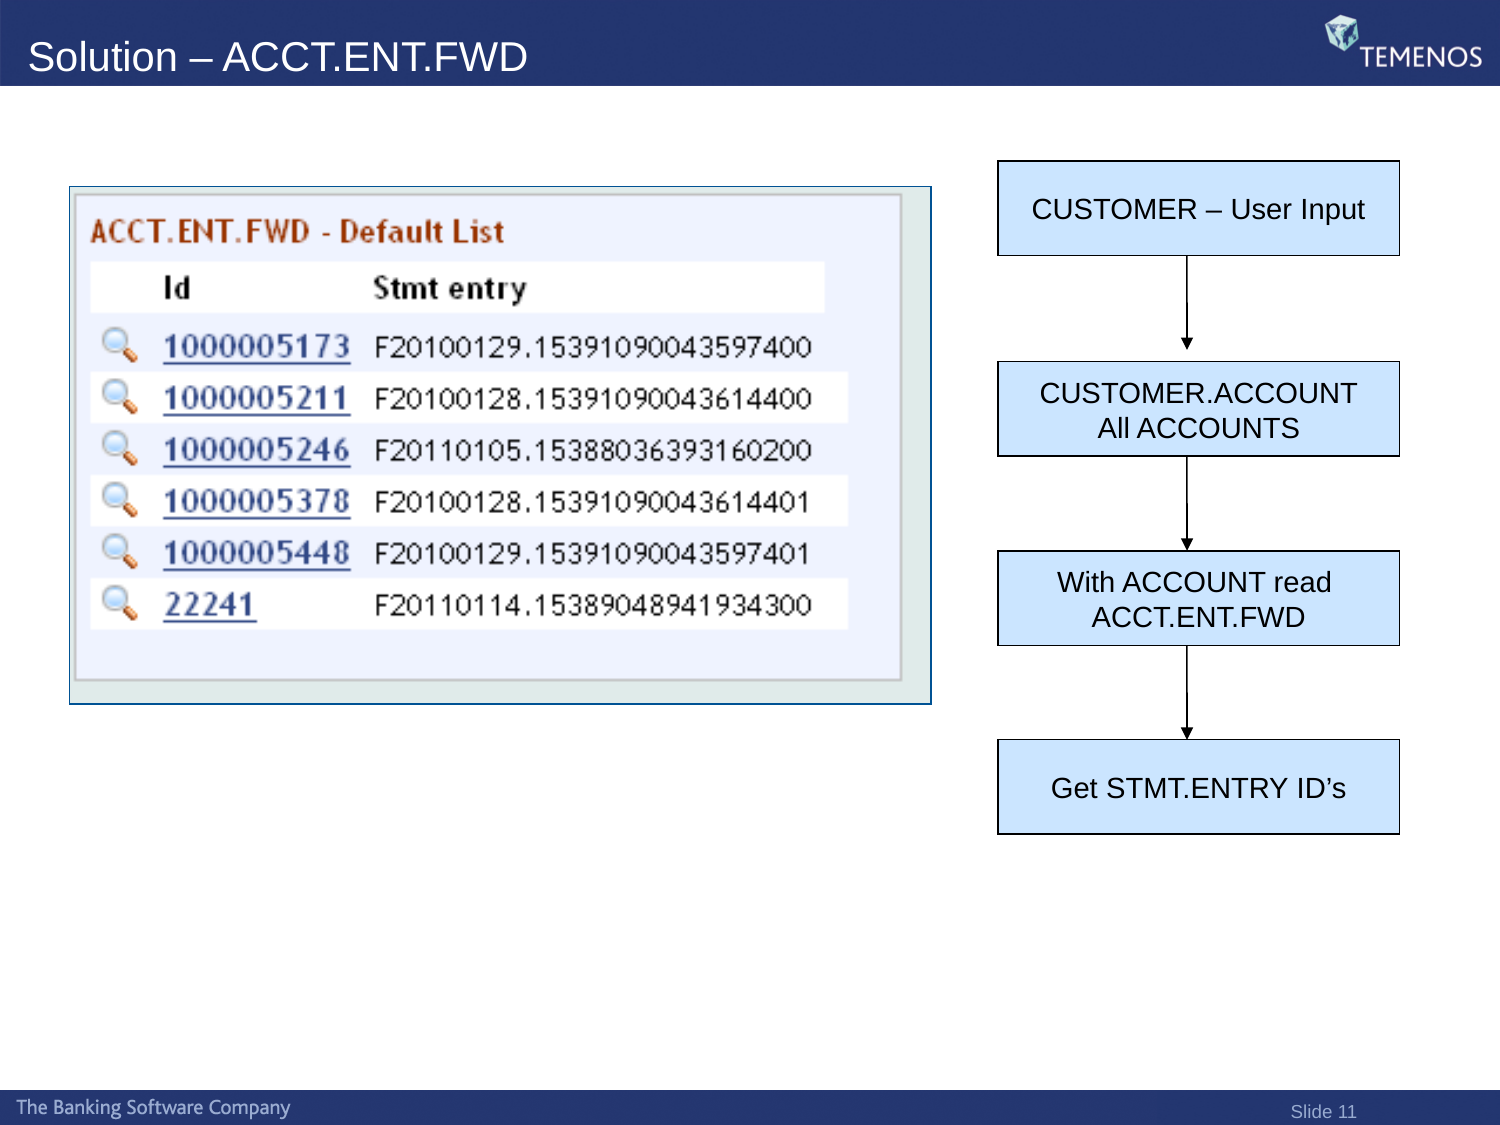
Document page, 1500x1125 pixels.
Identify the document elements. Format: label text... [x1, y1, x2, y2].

text_box [1180, 456, 1194, 550]
title Solution – ACCT.ENT.FWD [12, 23, 1163, 87]
text_box CUSTOMER.ACCOUNT All ACCOUNTS [998, 361, 1400, 457]
text_box With ACCOUNT read ACCT.ENT.FWD [998, 550, 1400, 646]
text_box [1180, 645, 1194, 740]
picture [0, 1090, 1500, 1125]
picture [70, 187, 931, 704]
slide_number Slide 11 [1172, 1093, 1373, 1125]
picture [0, 0, 1500, 86]
text_box [1180, 255, 1194, 350]
text_box CUSTOMER – User Input [998, 160, 1400, 256]
text_box Get STMT.ENTRY ID’s [998, 739, 1400, 835]
